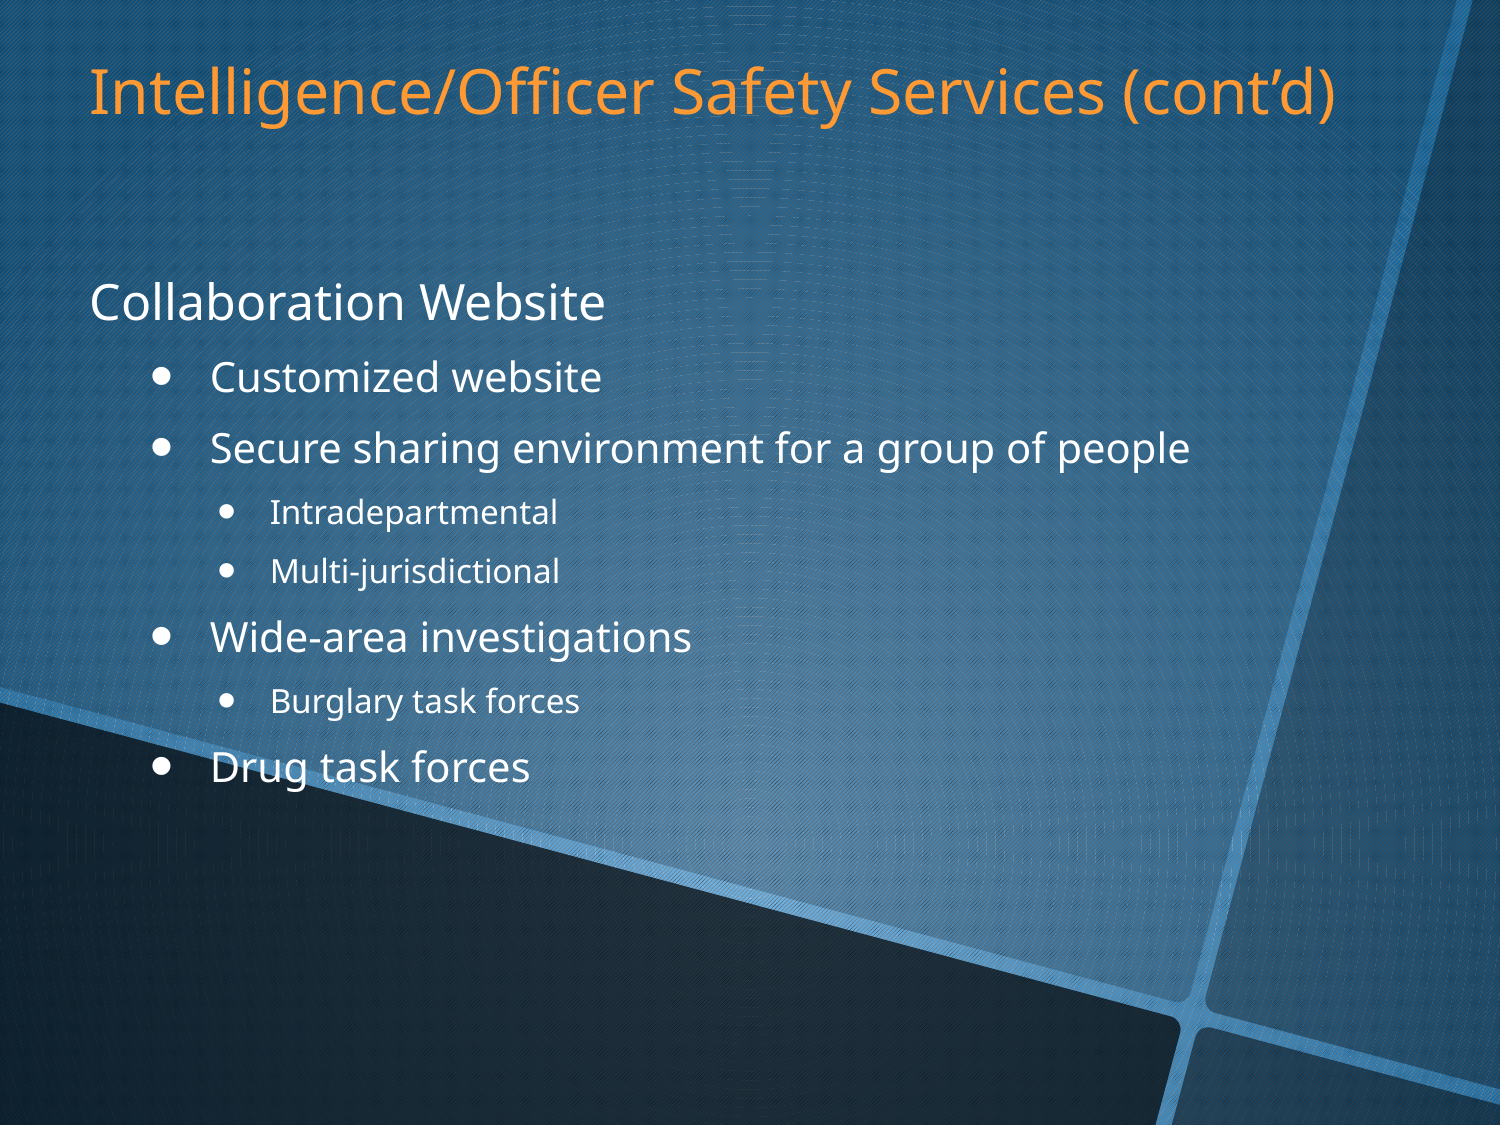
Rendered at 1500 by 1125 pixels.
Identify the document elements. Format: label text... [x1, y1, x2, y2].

text_box Intelligence/Officer Safety Services (cont’d) [74, 45, 1500, 233]
text_box Collaboration Website Customized website Secure sharing environment for a group of people Intradepartmental Multi-jurisdictional Wide-area investigations Burglary task forces Drug task forces [74, 262, 1425, 1050]
